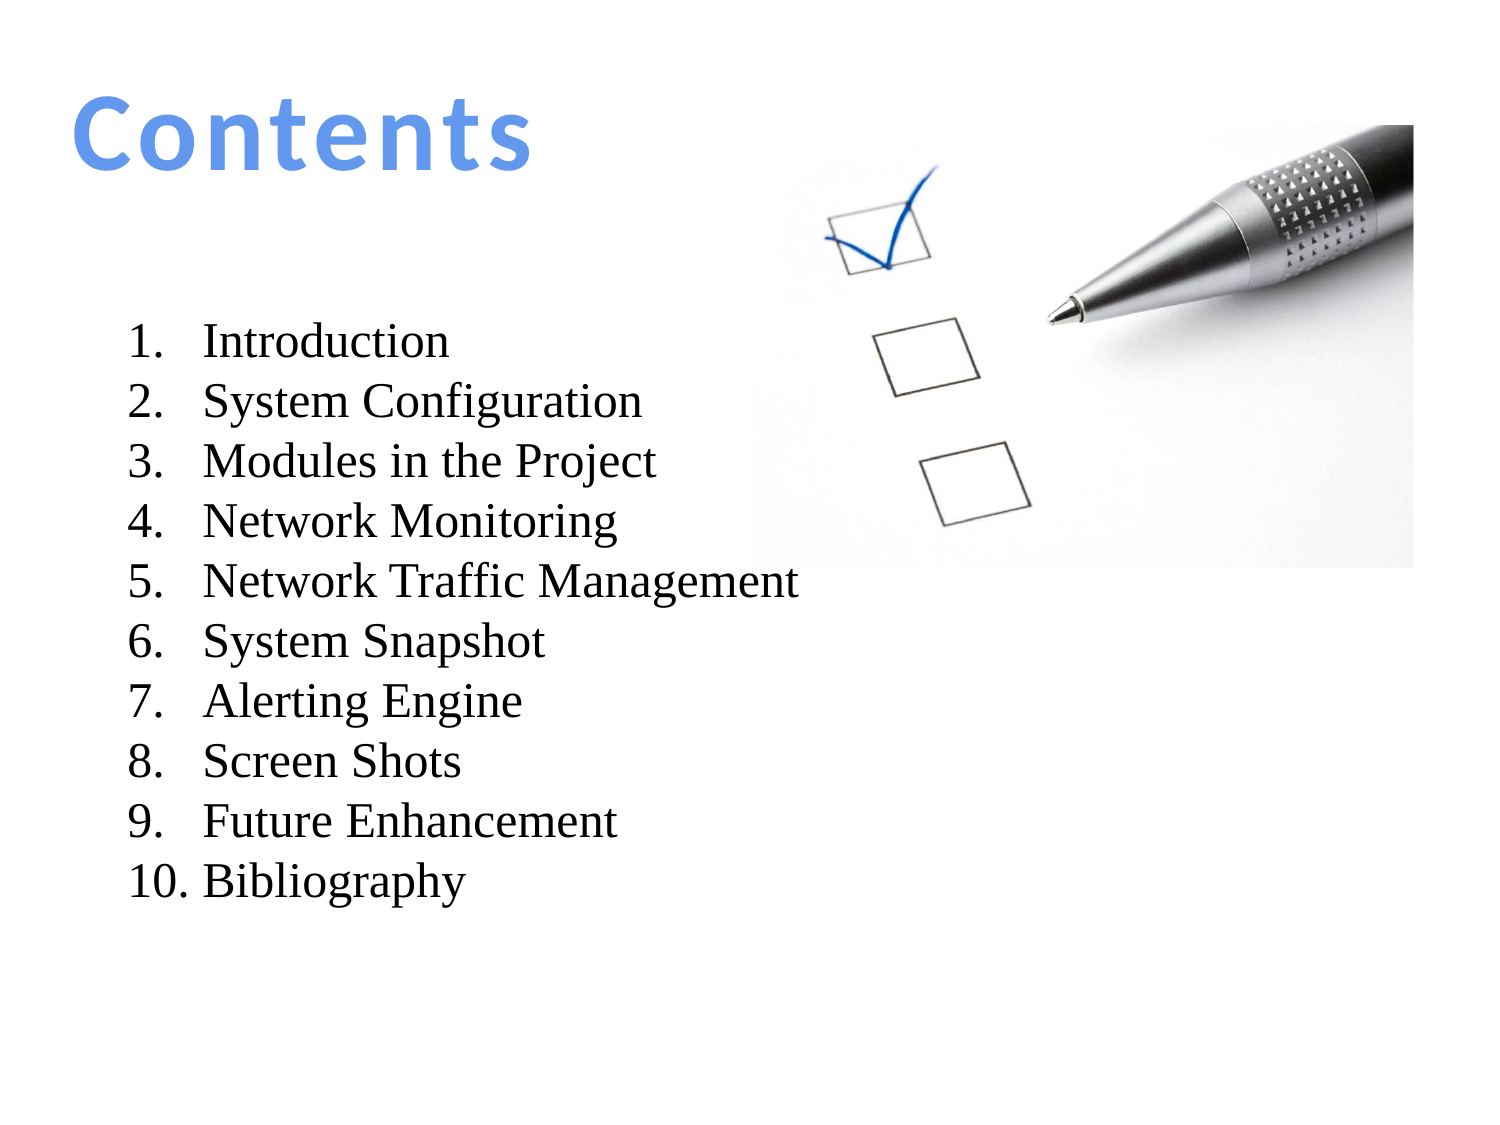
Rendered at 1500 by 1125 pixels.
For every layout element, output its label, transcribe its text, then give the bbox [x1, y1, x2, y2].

picture [749, 124, 1414, 569]
text_box Contents [37, 49, 600, 200]
text_box Introduction System Configuration Modules in the Project Network Monitoring Network Traffic Management System Snapshot Alerting Engine Screen Shots Future Enhancement Bibliography [112, 299, 863, 915]
